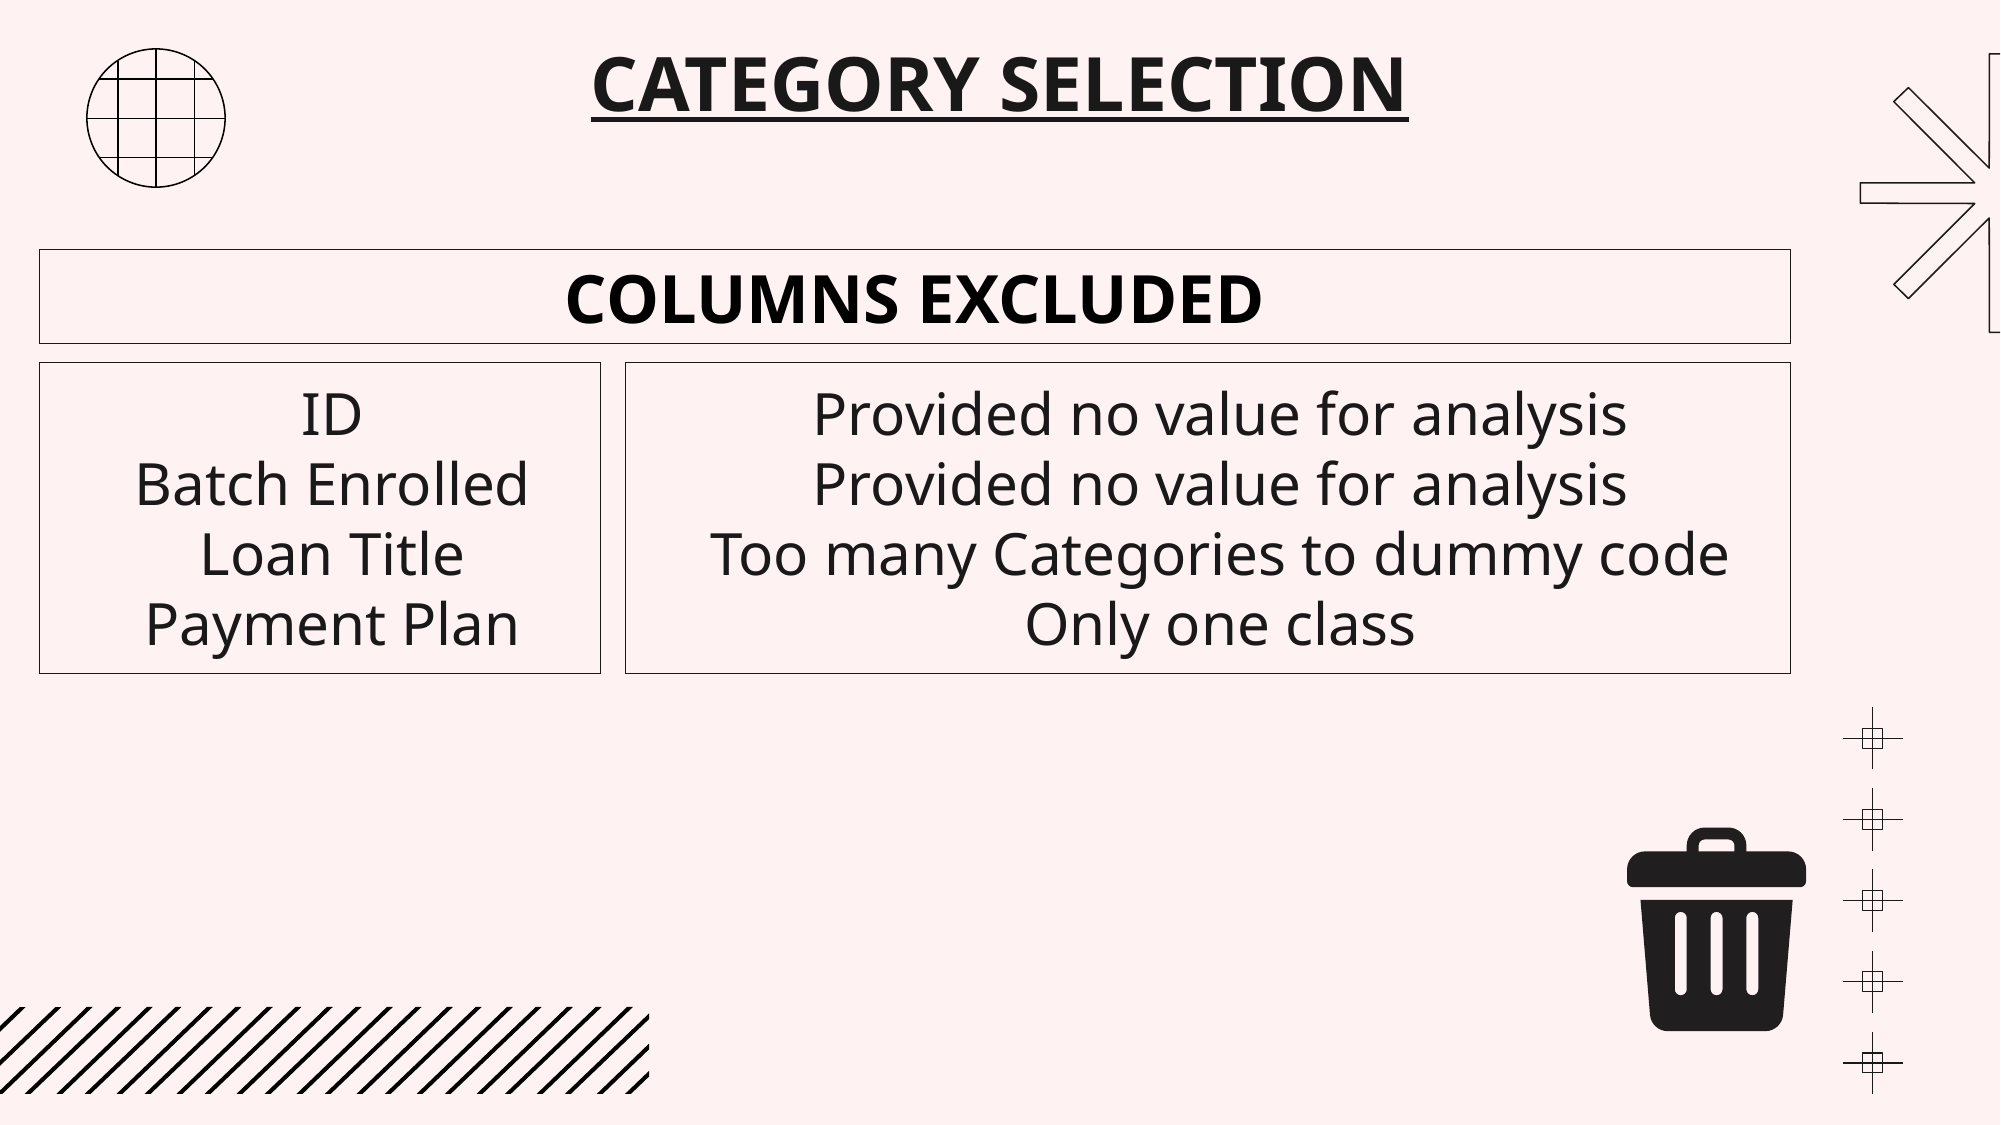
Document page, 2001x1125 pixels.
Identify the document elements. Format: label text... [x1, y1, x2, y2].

subtitle ID Batch Enrolled Loan Title Payment Plan [39, 362, 601, 674]
text_box COLUMNS EXCLUDED [39, 249, 1791, 344]
text_box Provided no value for analysis Provided no value for analysis Too many Categories to dummy code Only one class [625, 362, 1791, 674]
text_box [1626, 827, 1807, 1032]
title CATEGORY SELECTION [156, 16, 1844, 142]
